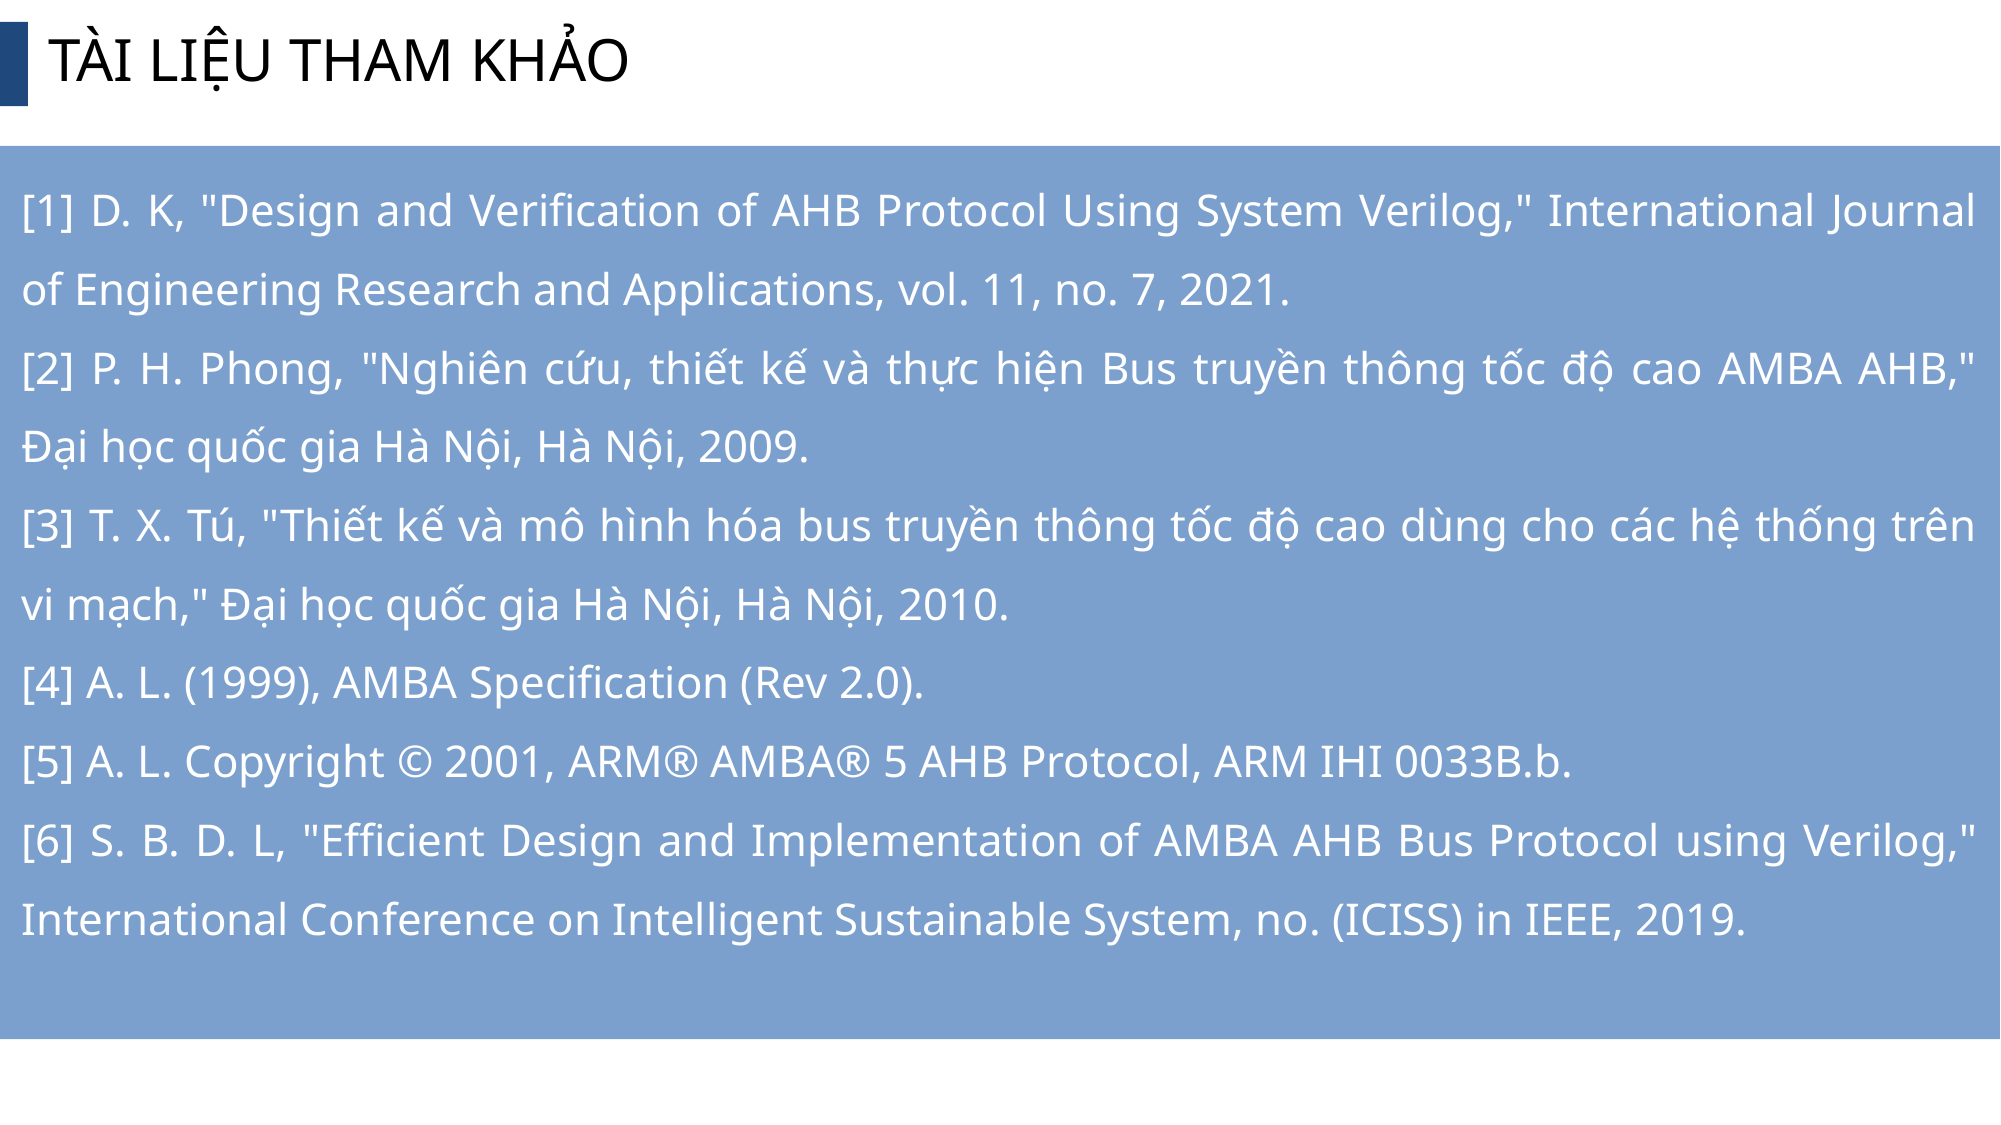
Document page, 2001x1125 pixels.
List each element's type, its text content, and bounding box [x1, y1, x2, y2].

text_box [0, 20, 30, 108]
text_box [1] D. K, "Design and Verification of AHB Protocol Using System Verilog," International Journal of Engineering Research and Applications, vol. 11, no. 7, 2021. [2] P. H. Phong, "Nghiên cứu, thiết kế và thực hiện Bus truyền thông tốc độ cao AMBA AHB," Đại học quốc gia Hà Nội, Hà Nội, 2009. [3] T. X. Tú, "Thiết kế và mô hình hóa bus truyền thông tốc độ cao dùng cho các hệ thống trên vi mạch," Đại học quốc gia Hà Nội, Hà Nội, 2010. [4] A. L. (1999), AMBA Specification (Rev 2.0). [5] A. L. Copyright © 2001, ARM® AMBA® 5 AHB Protocol, ARM IHI 0033B.b. [6] S. B. D. L, "Efficient Design and Implementation of AMBA AHB Bus Protocol using Verilog," International Conference on Intelligent Sustainable System, no. (ICISS) in IEEE, 2019. [0, 145, 2000, 1040]
text_box TÀI LIỆU THAM KHẢO [0, 42, 999, 145]
